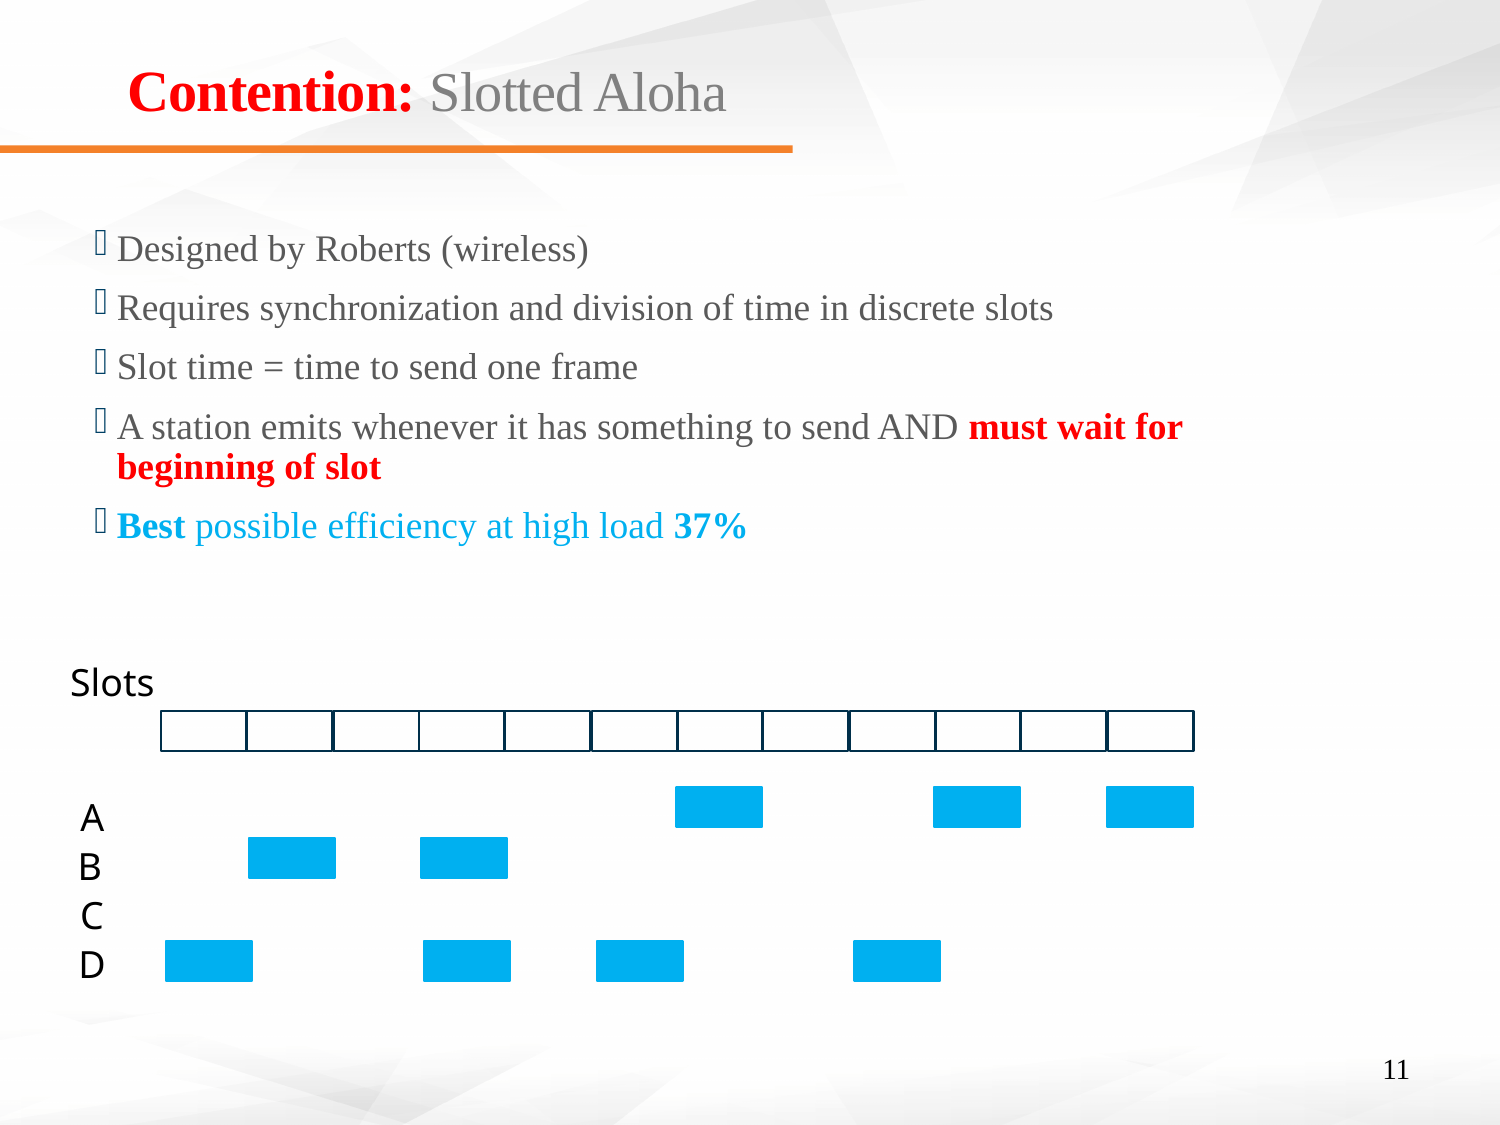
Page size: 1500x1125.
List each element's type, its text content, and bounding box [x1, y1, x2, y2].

text_box D [63, 933, 121, 993]
text_box [854, 940, 941, 982]
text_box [60, 651, 1194, 752]
text_box B [63, 835, 117, 896]
text_box [420, 837, 508, 879]
text_box [933, 786, 1021, 828]
text_box [596, 940, 683, 982]
text_box [165, 940, 253, 982]
text_box A [65, 786, 120, 847]
list Designed by Roberts (wireless) Requires synchronization and division of time in discrete slots Slot time = time to send one frame A station emits whenever it has something to send AND must wait for beginning of slot Best possible efficiency at high load 37% [79, 221, 1355, 897]
text_box [248, 837, 336, 879]
slide_number 11 [1074, 1042, 1425, 1103]
text_box [423, 940, 511, 982]
text_box [676, 786, 763, 828]
text_box [1106, 786, 1194, 828]
text_box C [65, 884, 119, 933]
title Contention: Slotted Aloha [112, 53, 1388, 155]
